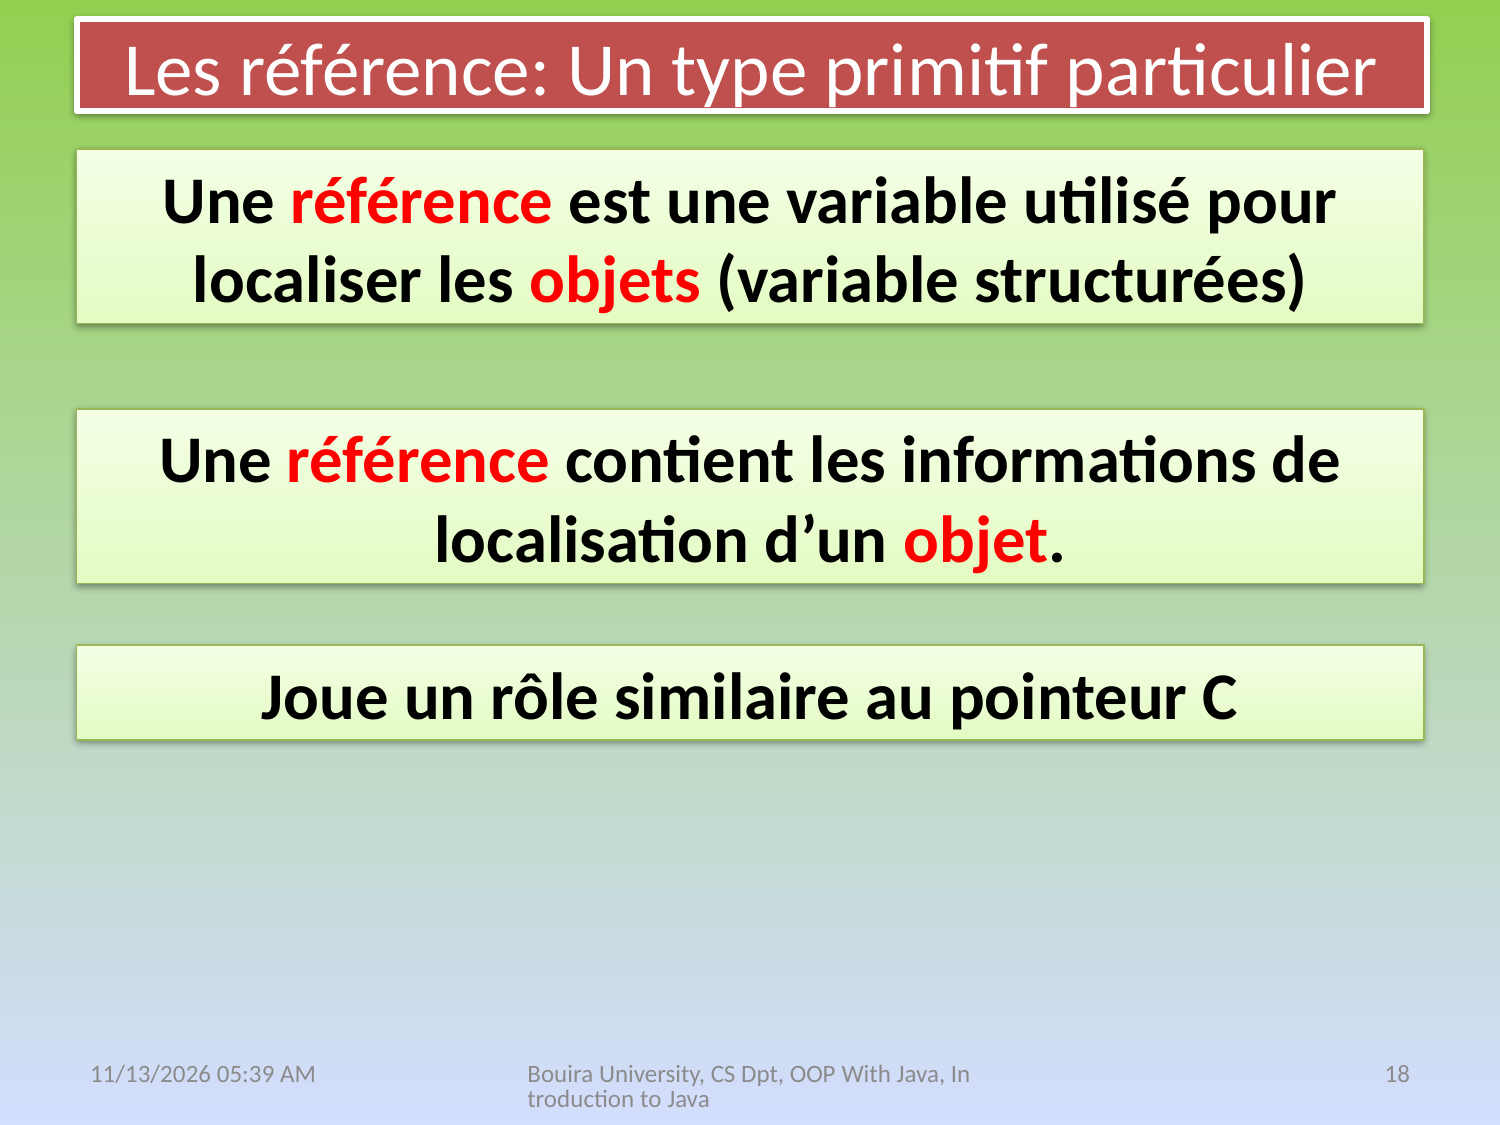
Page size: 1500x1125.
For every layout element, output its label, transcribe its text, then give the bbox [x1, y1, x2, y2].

text_box Joue un rôle similaire au pointeur C [76, 644, 1425, 741]
slide_number 13 نيسان، 21 [75, 1042, 425, 1103]
slide_number 18 [1074, 1042, 1425, 1103]
text_box Une référence est une variable utilisé pour localiser les objets (variable structurées) [76, 148, 1425, 324]
title Les référence: Un type primitif particulier [74, 16, 1430, 114]
footer Bouira University, CS Dpt, OOP With Java, Introduction to Java [512, 1042, 988, 1103]
text_box Une référence contient les informations de localisation d’un objet. [76, 408, 1425, 584]
